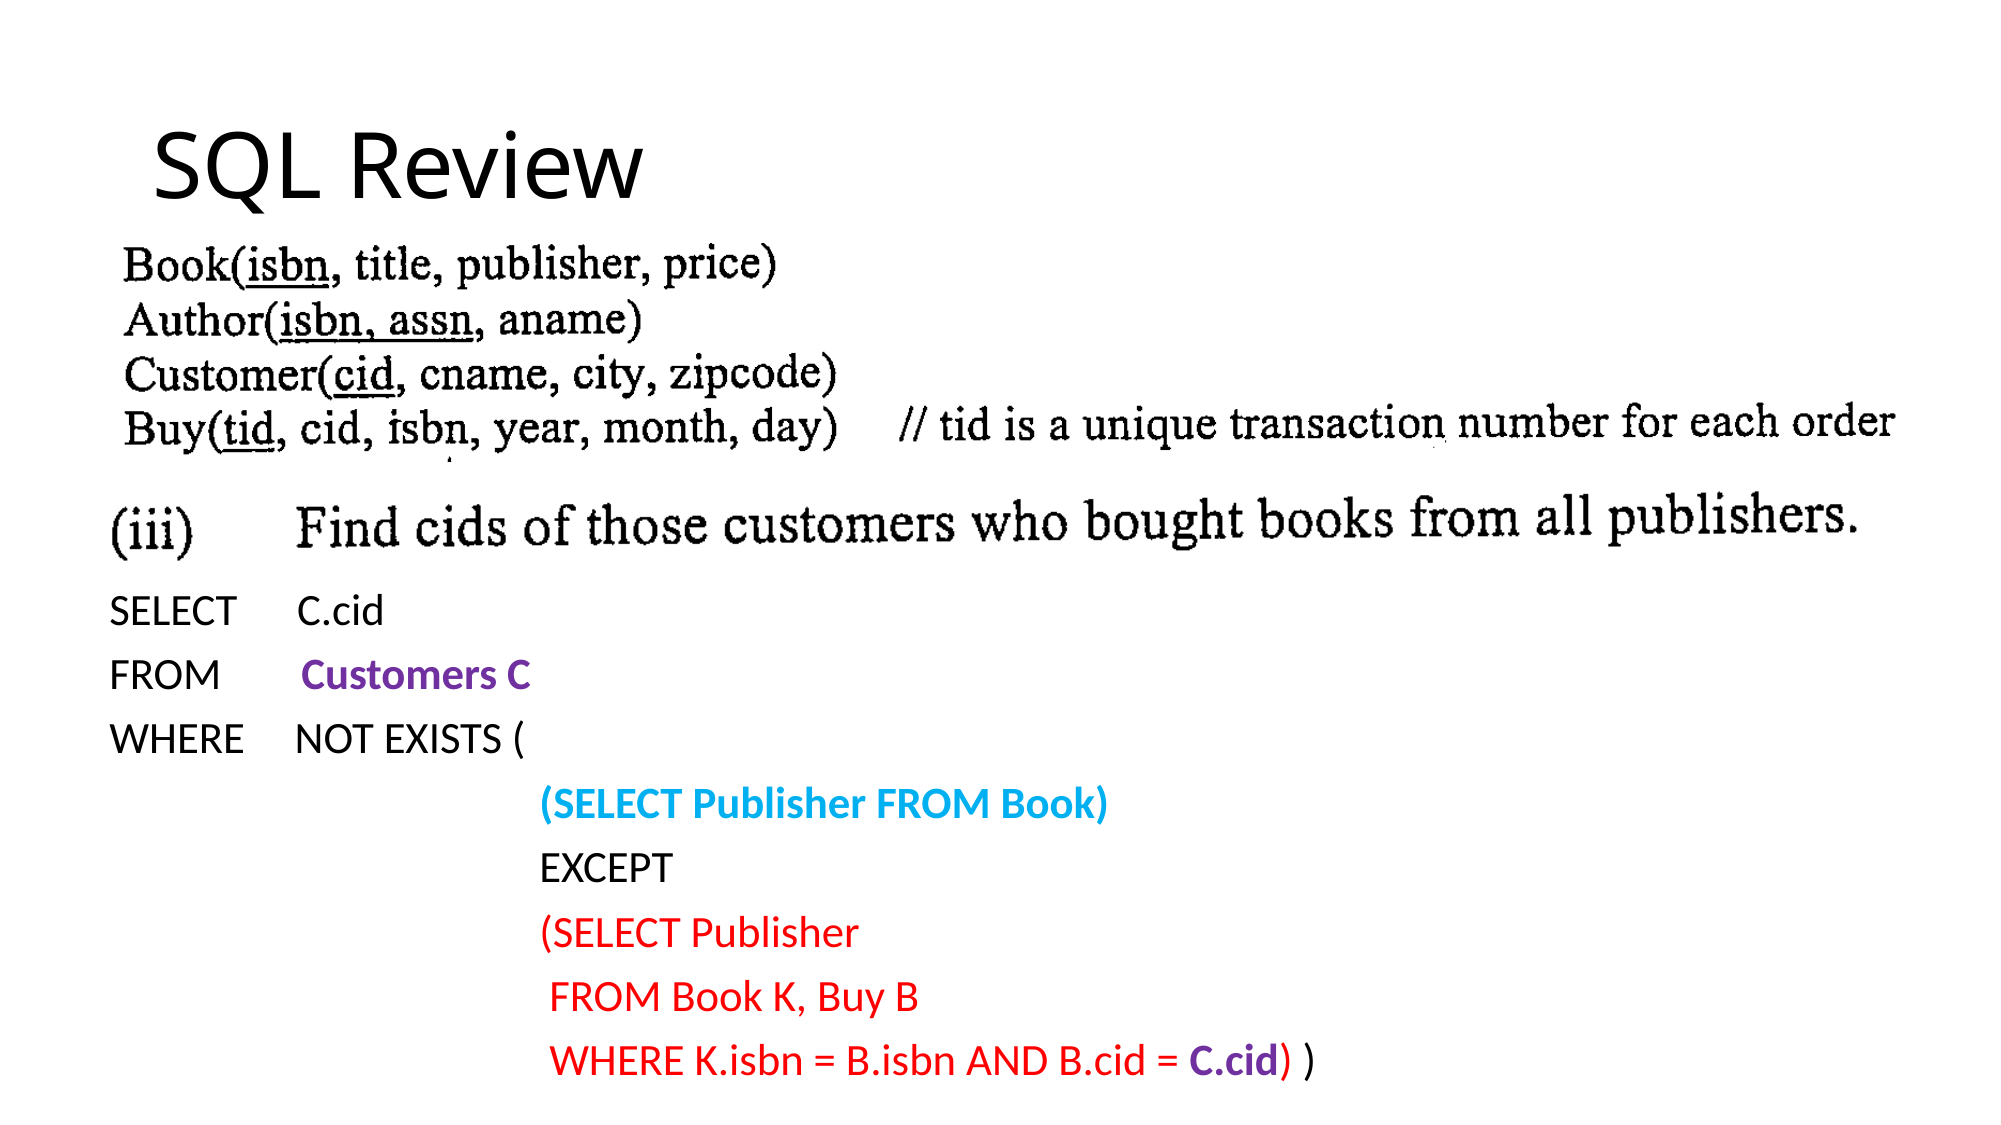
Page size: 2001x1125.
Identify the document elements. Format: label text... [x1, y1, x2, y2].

list SELECT C.cid FROM Customers C WHERE NOT EXISTS ( (SELECT Publisher FROM Book) EXCEPT (SELECT Publisher FROM Book K, Buy B WHERE K.isbn = B.isbn AND B.cid = C.cid) ) [94, 579, 1820, 1097]
picture [82, 243, 1917, 462]
title SQL Review [137, 59, 1863, 243]
picture [51, 471, 1863, 570]
